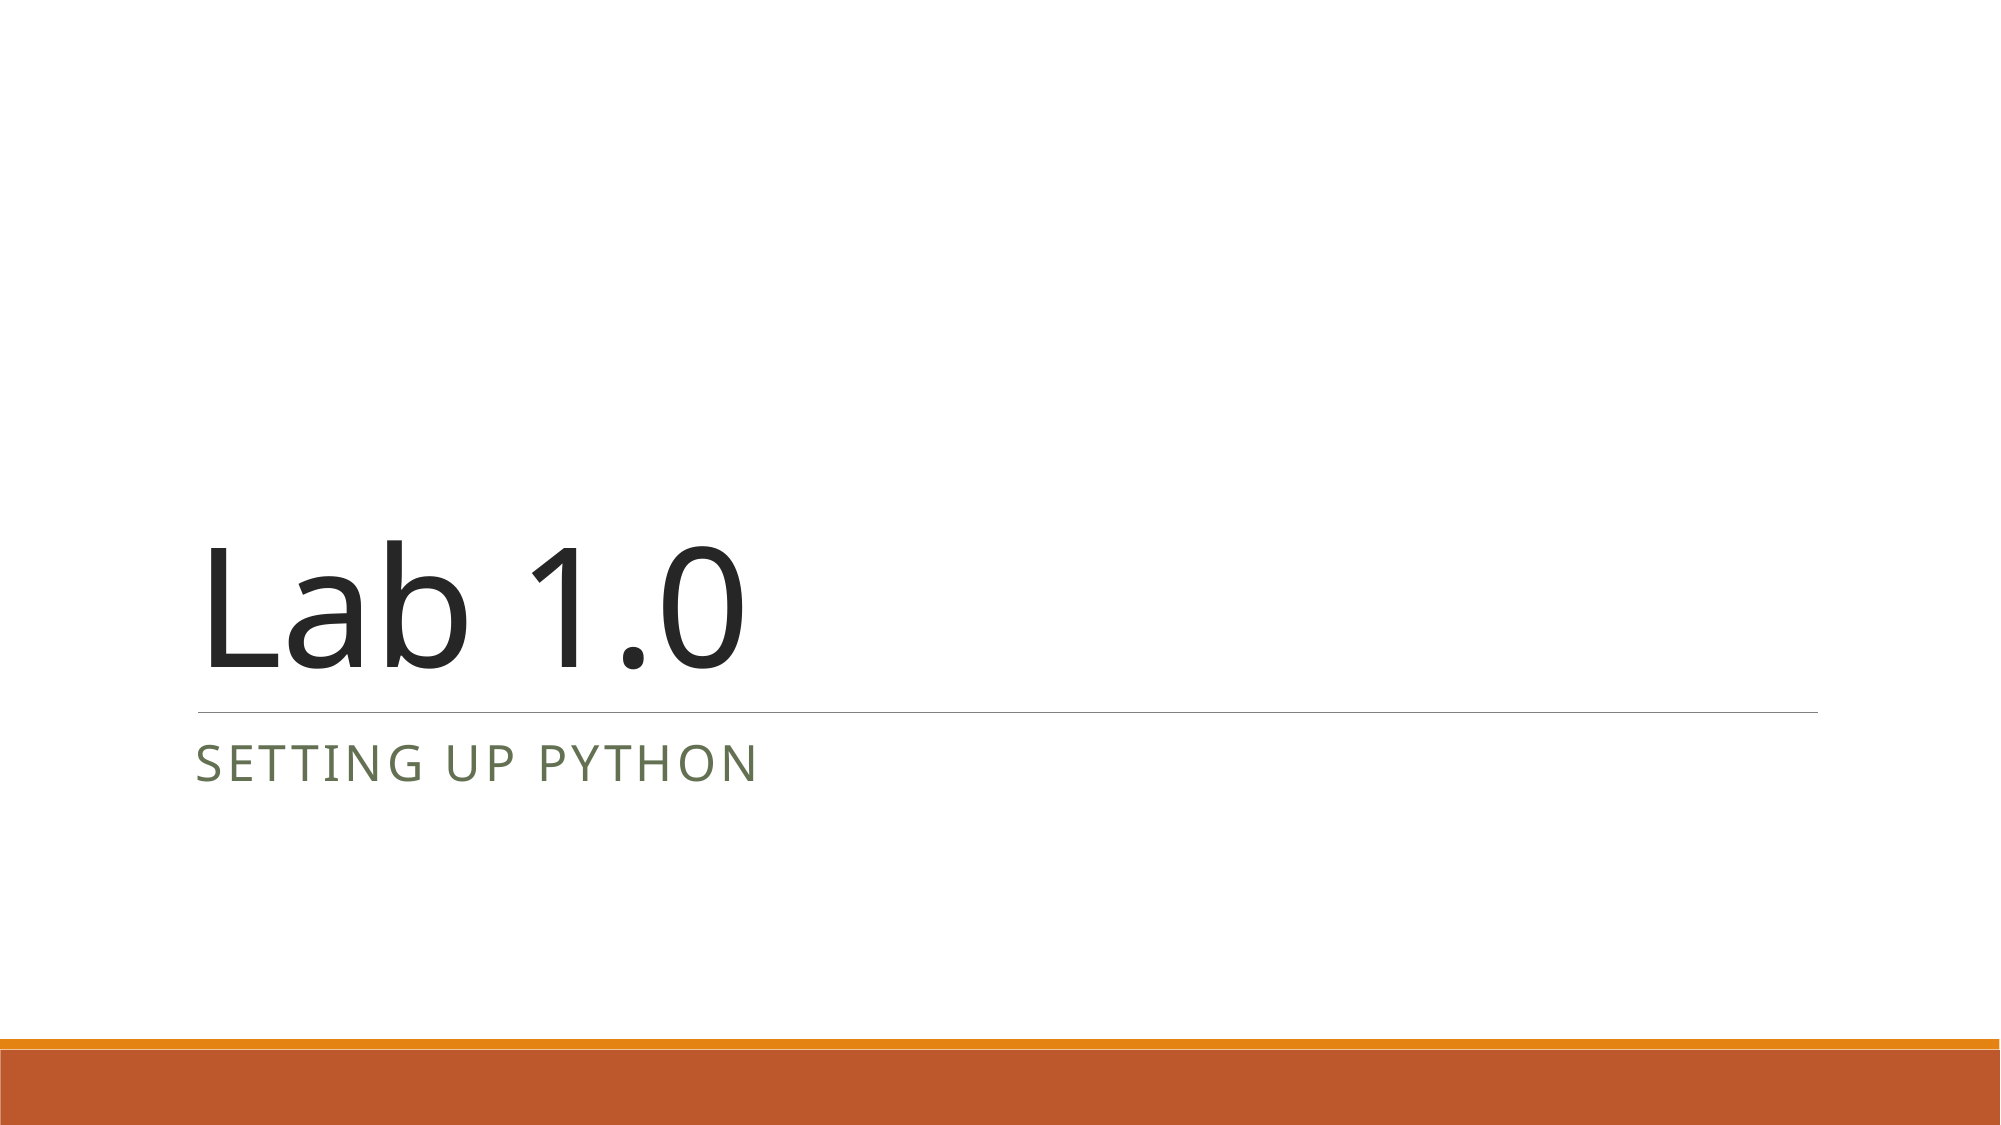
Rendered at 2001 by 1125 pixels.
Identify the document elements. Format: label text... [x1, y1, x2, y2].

title Lab 1.0 [180, 124, 1830, 710]
subtitle Setting Up Python [180, 730, 1831, 919]
